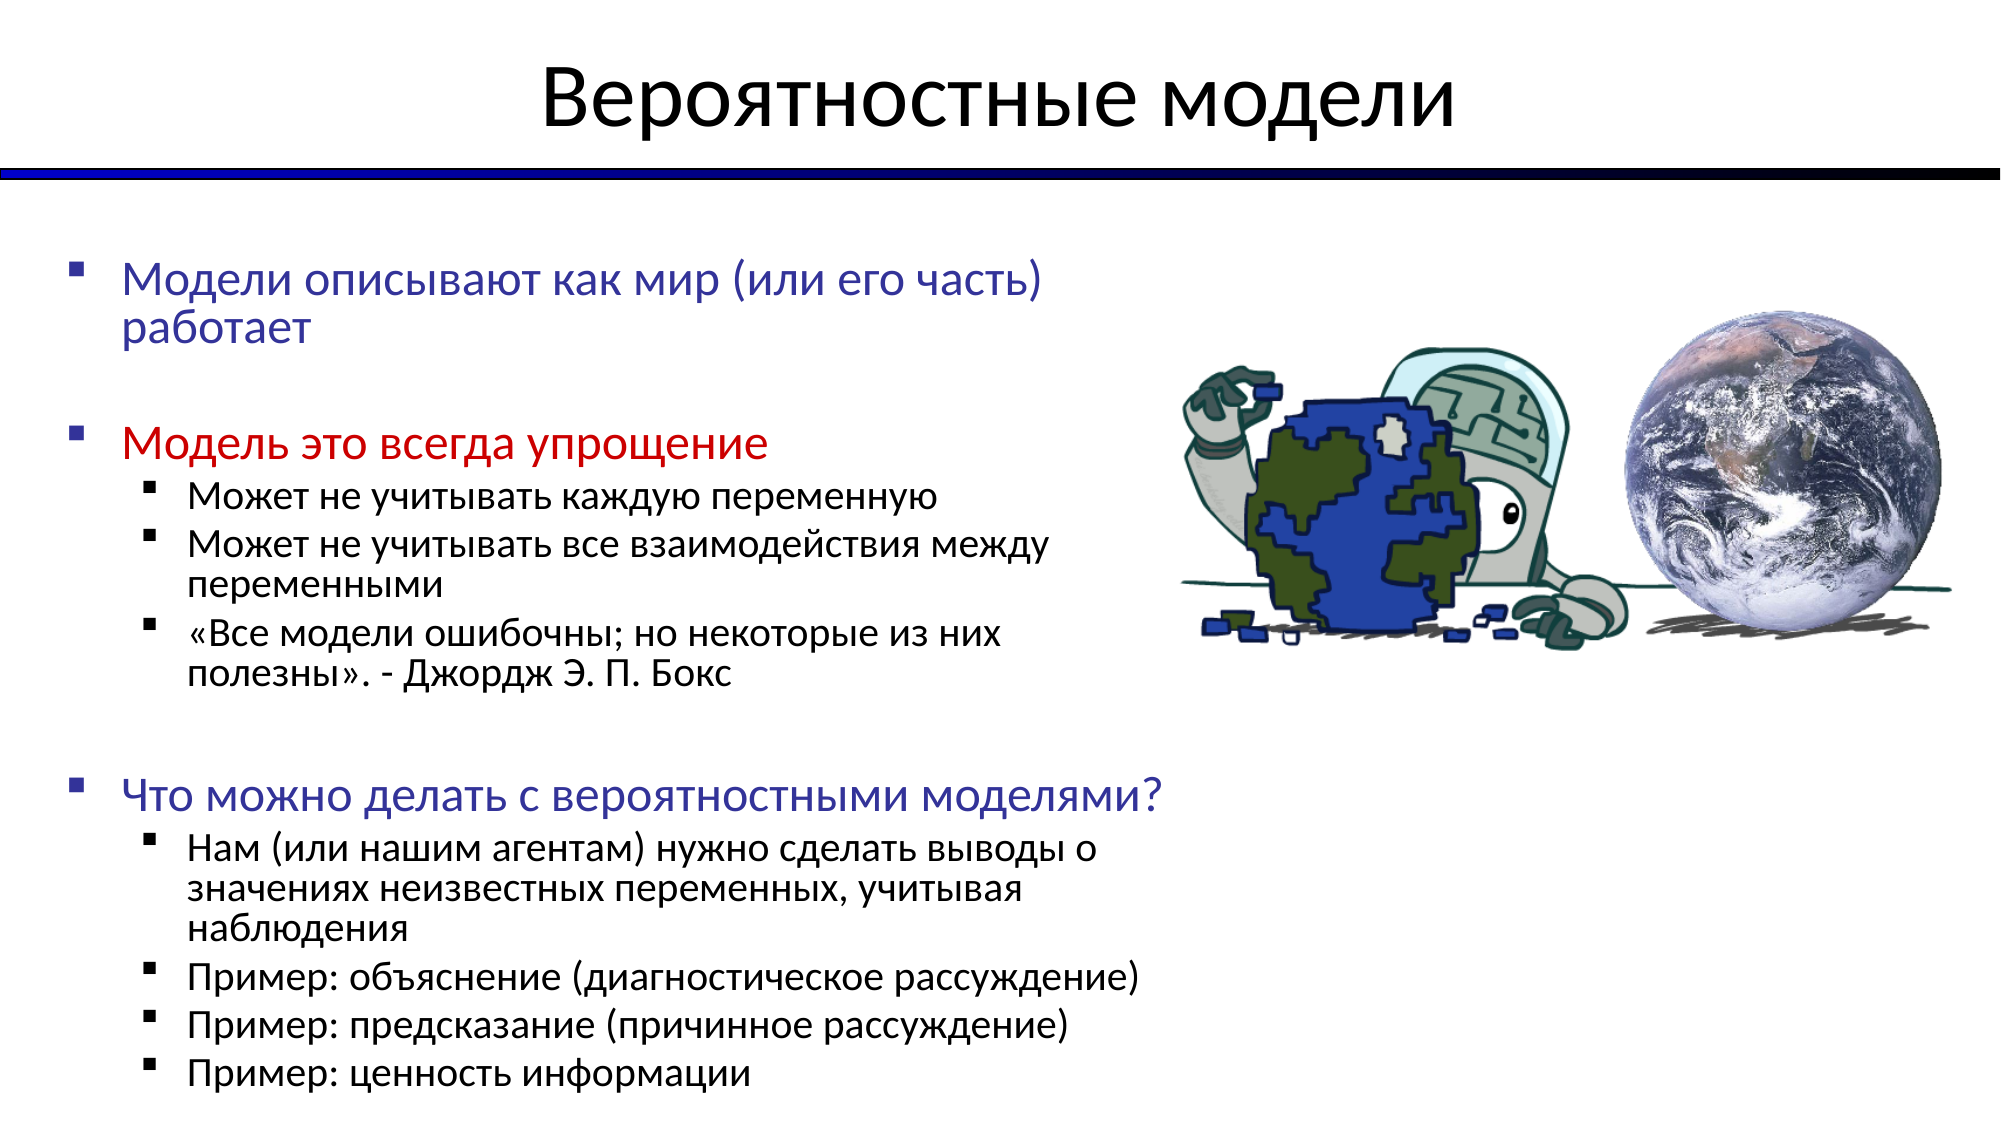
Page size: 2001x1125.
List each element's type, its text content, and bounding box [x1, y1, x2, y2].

list Модели описывают как мир (или его часть) работает Модель это всегда упрощение Может не учитывать каждую переменную Может не учитывать все взаимодействия между переменными «Все модели ошибочны; но некоторые из них полезны». - Джордж Э. П. Бокс Что можно делать с вероятностными моделями? Нам (или нашим агентам) нужно сделать выводы о значениях неизвестных переменных, учитывая наблюдения Пример: объяснение (диагностическое рассуждение) Пример: предсказание (причинное рассуждение) Пример: ценность информации [49, 249, 1201, 1051]
title Вероятностные модели [0, 0, 2000, 184]
picture [1146, 237, 2000, 686]
